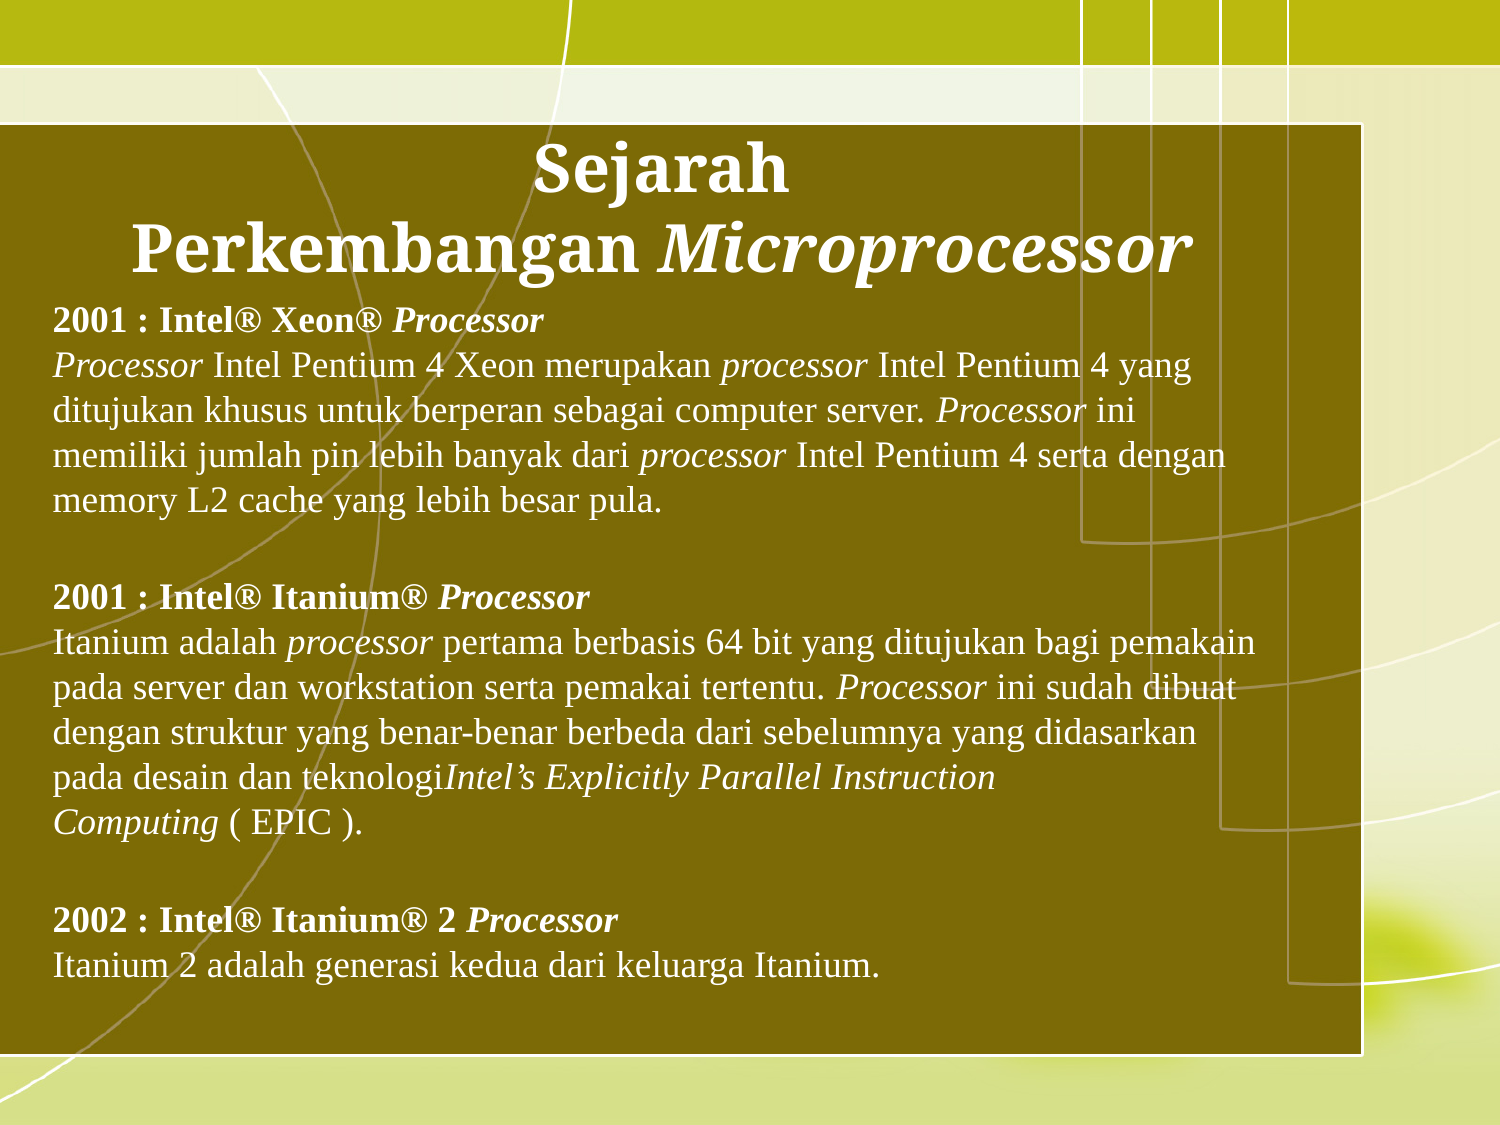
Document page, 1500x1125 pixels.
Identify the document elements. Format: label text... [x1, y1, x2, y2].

picture [0, 0, 1500, 1125]
title Sejarah Perkembangan Microprocessor [37, 137, 1288, 276]
list 2001 : Intel® Xeon® Processor Processor Intel Pentium 4 Xeon merupakan processor Intel Pentium 4 yang ditujukan khusus untuk berperan sebagai computer server. Processor ini memiliki jumlah pin lebih banyak dari processor Intel Pentium 4 serta dengan memory L2 cache yang lebih besar pula. 2001 : Intel® Itanium® Processor Itanium adalah processor pertama berbasis 64 bit yang ditujukan bagi pemakain pada server dan workstation serta pemakai tertentu. Processor ini sudah dibuat dengan struktur yang benar-benar berbeda dari sebelumnya yang didasarkan pada desain dan teknologiIntel’s Explicitly Parallel Instruction Computing ( EPIC ). 2002 : Intel® Itanium® 2 Processor Itanium 2 adalah generasi kedua dari keluarga Itanium. [37, 287, 1288, 1036]
